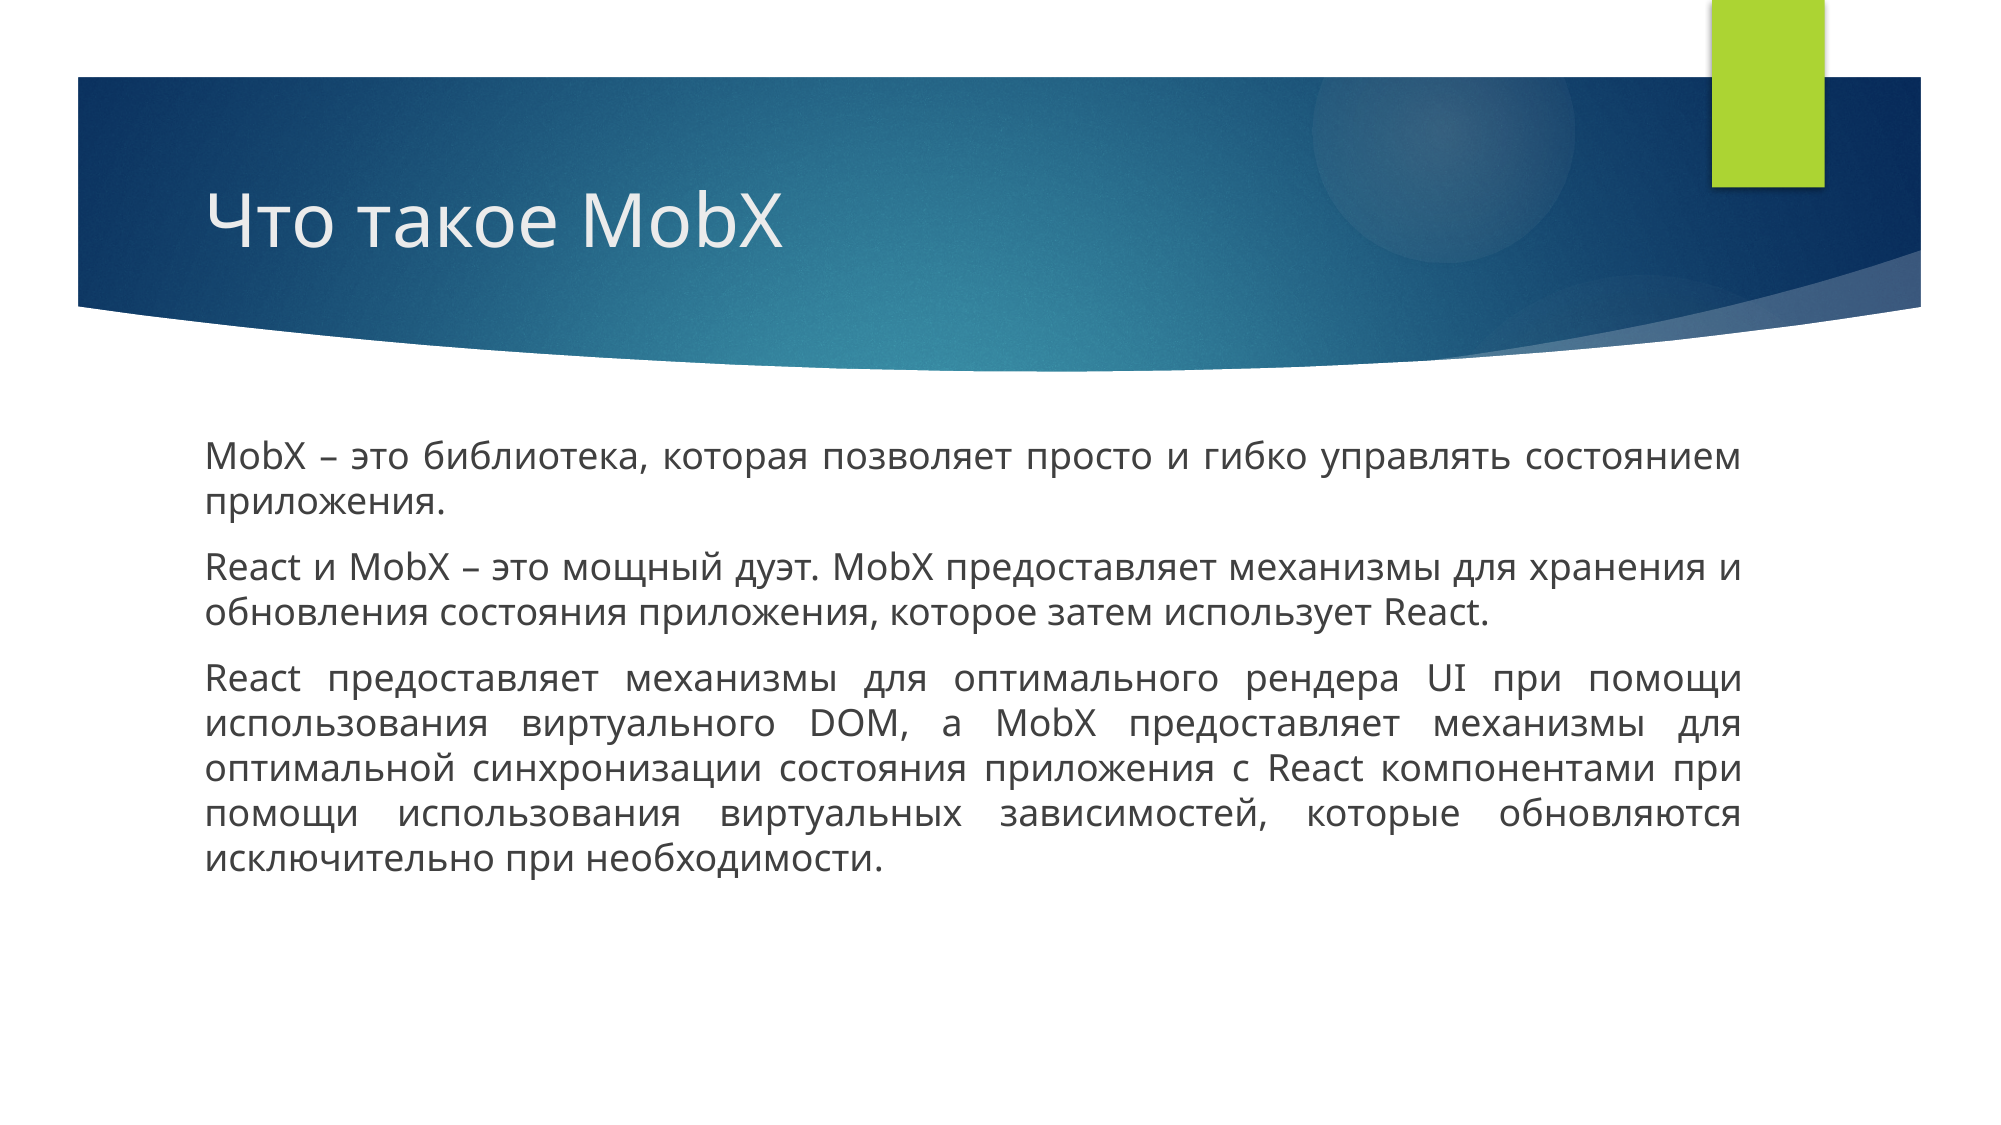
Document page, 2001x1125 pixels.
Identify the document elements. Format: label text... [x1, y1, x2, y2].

title Что такое MobX [189, 159, 1627, 276]
list MobX – это библиотека, которая позволяет просто и гибко управлять состоянием приложения. React и MobX – это мощный дуэт. MobX предоставляет механизмы для хранения и обновления состояния приложения, которое затем использует React. React предоставляет механизмы для оптимального рендера UI при помощи использования виртуального DOM, а MobX предоставляет механизмы для оптимальной синхронизации состояния приложения с React компонентами при помощи использования виртуальных зависимостей, которые обновляются исключительно при необходимости. [189, 424, 1759, 1125]
